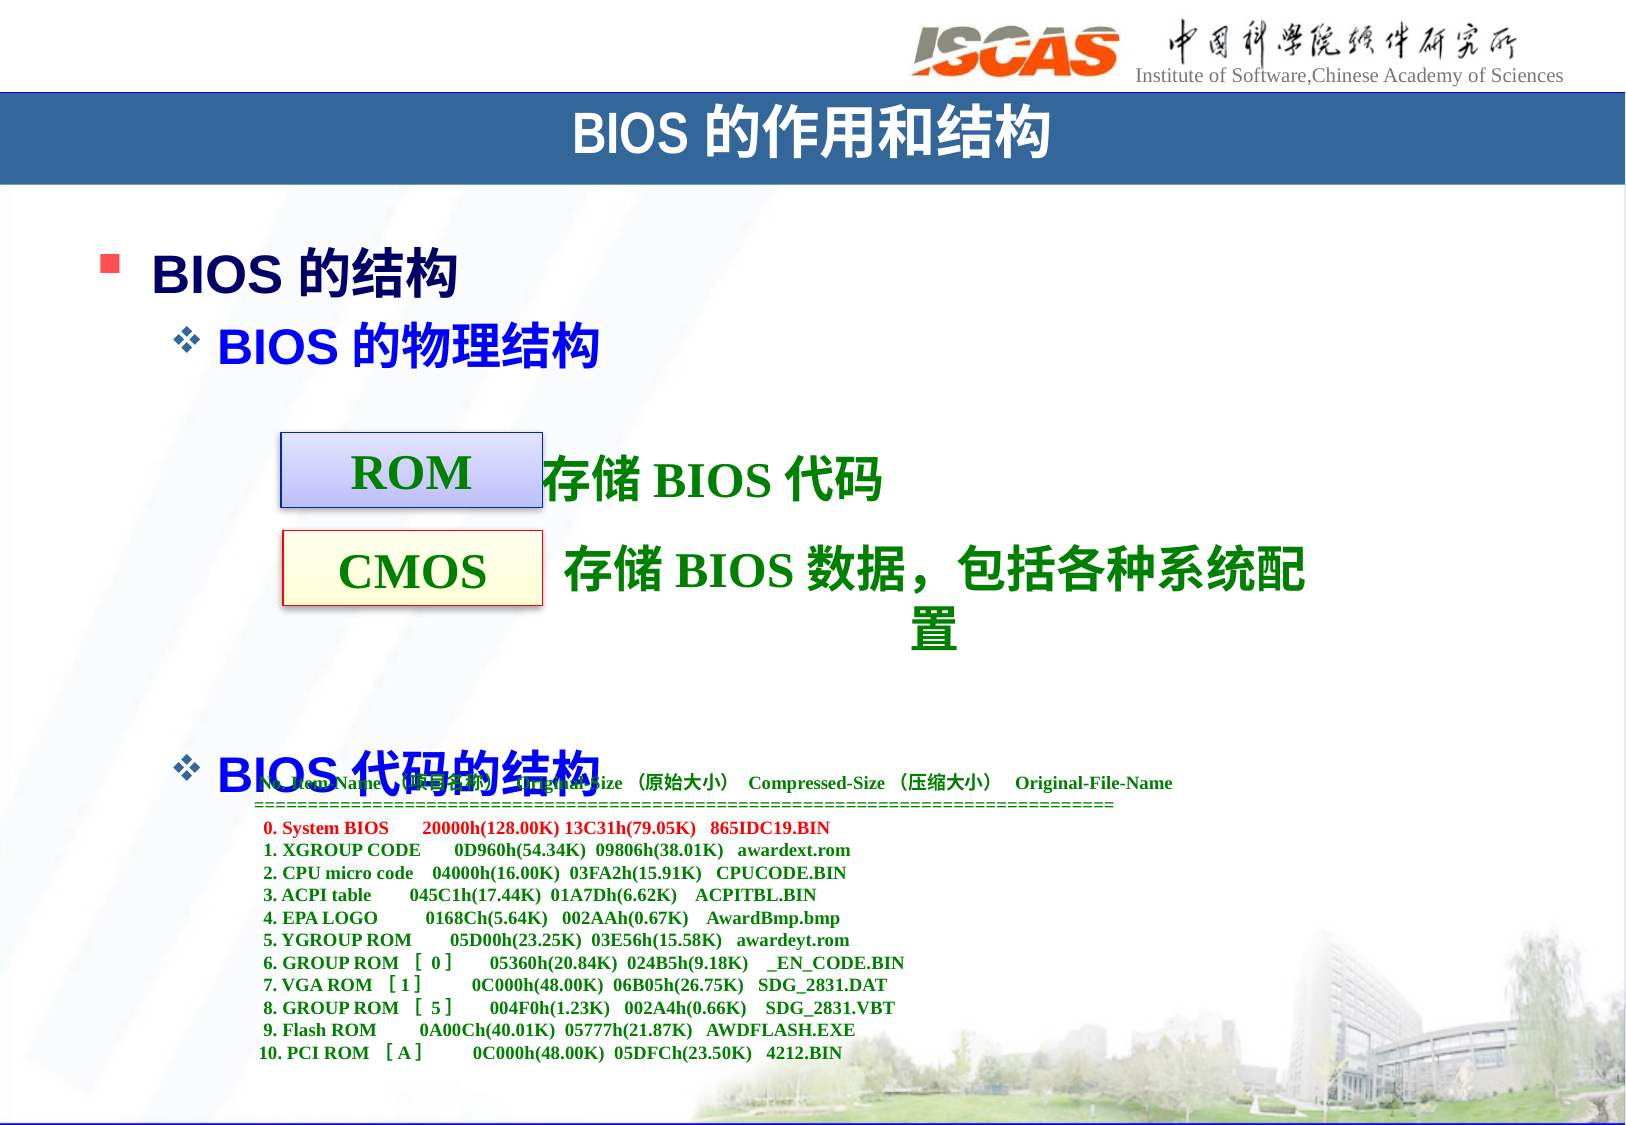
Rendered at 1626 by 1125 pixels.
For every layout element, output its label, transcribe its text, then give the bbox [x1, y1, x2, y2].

picture [907, 18, 1132, 87]
text_box 存储BIOS代码 [526, 440, 900, 515]
text_box No. Item-Name （项目名称） Original-Size（原始大小） Compressed-Size（压缩大小） Original-File-Name ================================================================================ 0. System BIOS 20000h(128.00K) 13C31h(79.05K) 865IDC19.BIN 1. XGROUP CODE 0D960h(54.34K) 09806h(38.01K) awardext.rom 2. CPU micro code 04000h(16.00K) 03FA2h(15.91K) CPUCODE.BIN 3. ACPI table 045C1h(17.44K) 01A7Dh(6.62K) ACPITBL.BIN 4. EPA LOGO 0168Ch(5.64K) 002AAh(0.67K) AwardBmp.bmp 5. YGROUP ROM 05D00h(23.25K) 03E56h(15.58K) awardeyt.rom 6. GROUP ROM［ 0］ 05360h(20.84K) 024B5h(9.18K) _EN_CODE.BIN 7. VGA ROM［1］ 0C000h(48.00K) 06B05h(26.75K) SDG_2831.DAT 8. GROUP ROM［ 5］ 004F0h(1.23K) 002A4h(0.66K) SDG_2831.VBT 9. Flash ROM 0A00Ch(40.01K) 05777h(21.87K) AWDFLASH.EXE 10. PCI ROM［A］ 0C000h(48.00K) 05DFCh(23.50K) 4212.BIN [239, 763, 1386, 1071]
list BIOS的结构 BIOS的物理结构 BIOS代码的结构 [80, 231, 1545, 988]
text_box 存储BIOS数据，包括各种系统配置 [533, 530, 1337, 666]
text_box CMOS [282, 530, 533, 606]
picture [1166, 15, 1519, 71]
picture [0, 92, 1626, 1125]
text_box ROM [280, 432, 543, 508]
title BIOS的作用和结构 [0, 93, 1625, 185]
